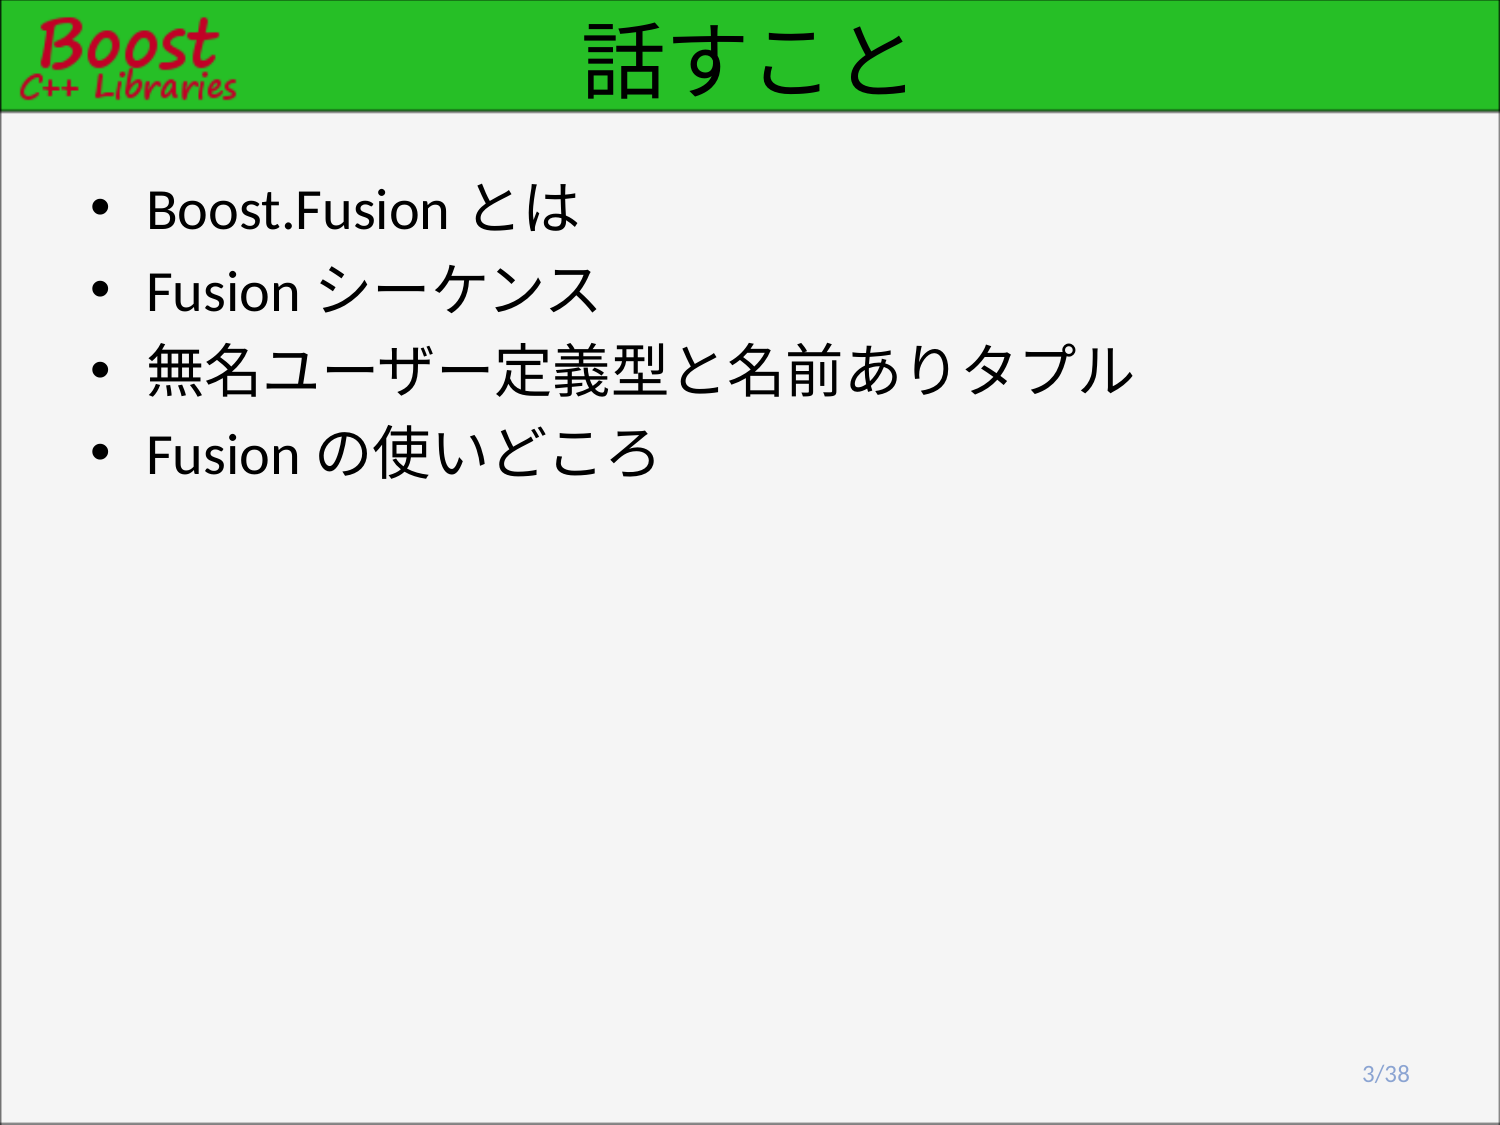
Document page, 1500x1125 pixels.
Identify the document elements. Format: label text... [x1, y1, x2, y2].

picture [0, 0, 1500, 1125]
list Boost.Fusionとは Fusionシーケンス 無名ユーザー定義型と名前ありタプル Fusionの使いどころ [75, 164, 1425, 907]
slide_number 3/38 [1074, 1042, 1425, 1103]
title 話すこと [75, 0, 1425, 118]
